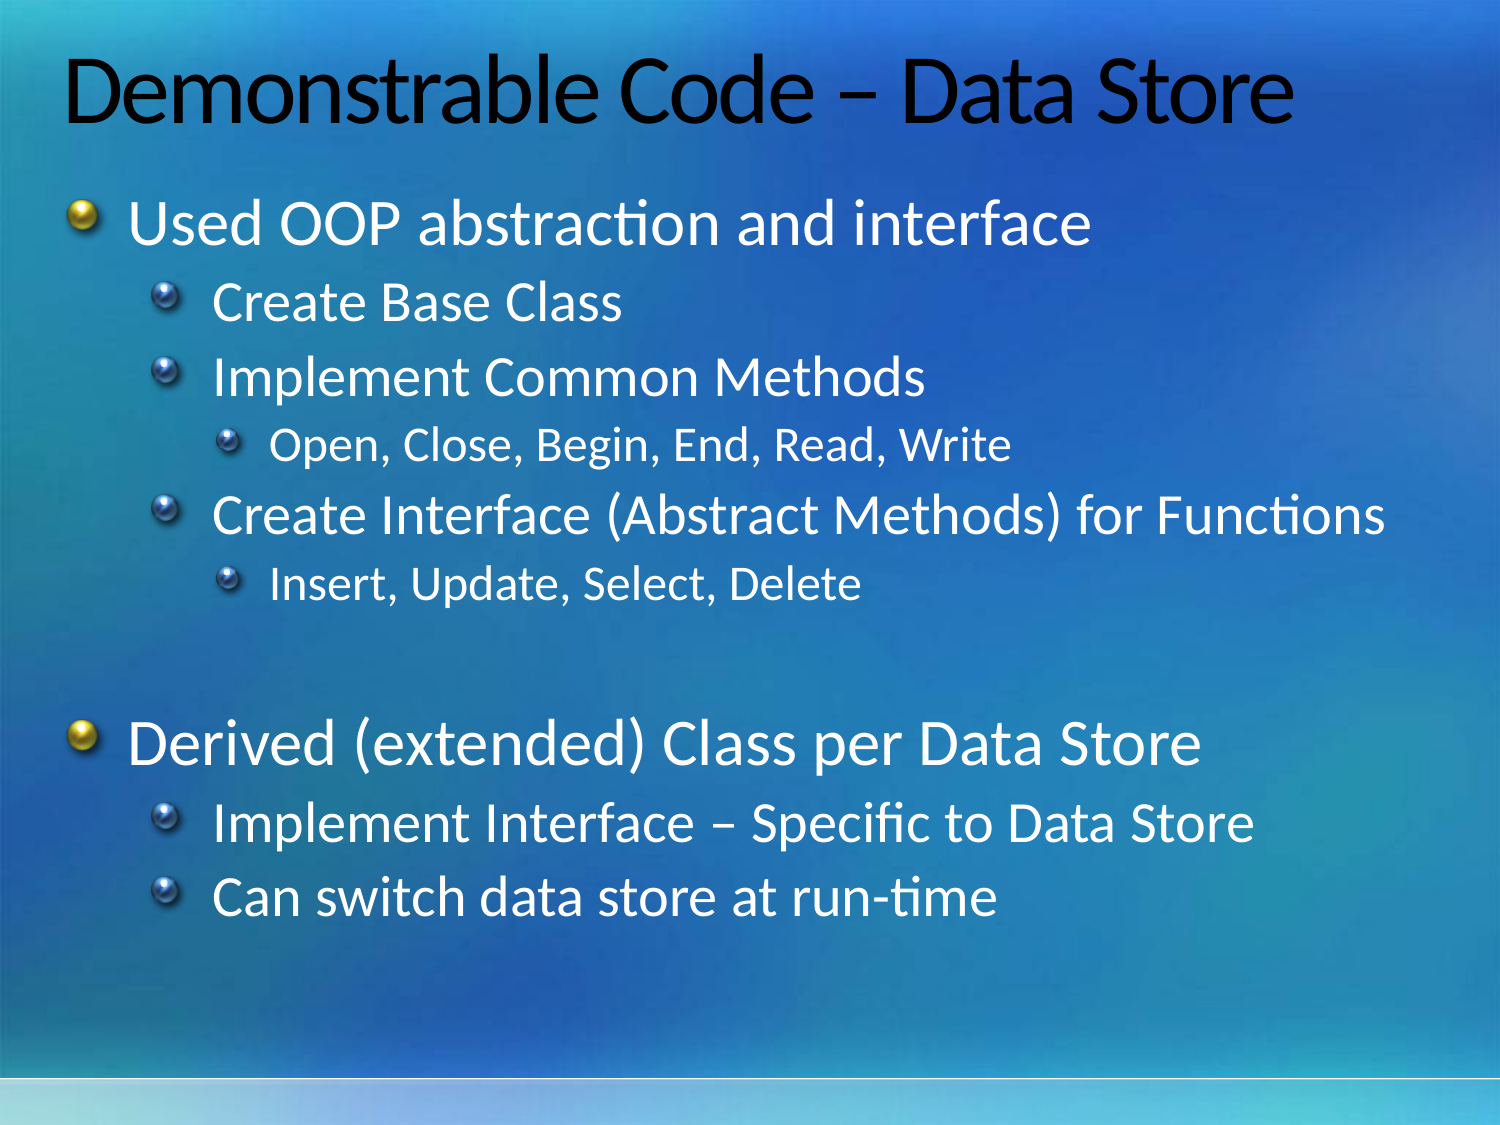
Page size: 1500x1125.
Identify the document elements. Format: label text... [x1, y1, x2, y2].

picture [0, 0, 1500, 1125]
list Used OOP abstraction and interface Create Base Class Implement Common Methods Open, Close, Begin, End, Read, Write Create Interface (Abstract Methods) for Functions Insert, Update, Select, Delete Derived (extended) Class per Data Store Implement Interface – Specific to Data Store Can switch data store at run-time [62, 187, 1438, 938]
title Demonstrable Code – Data Store [62, 37, 1438, 147]
